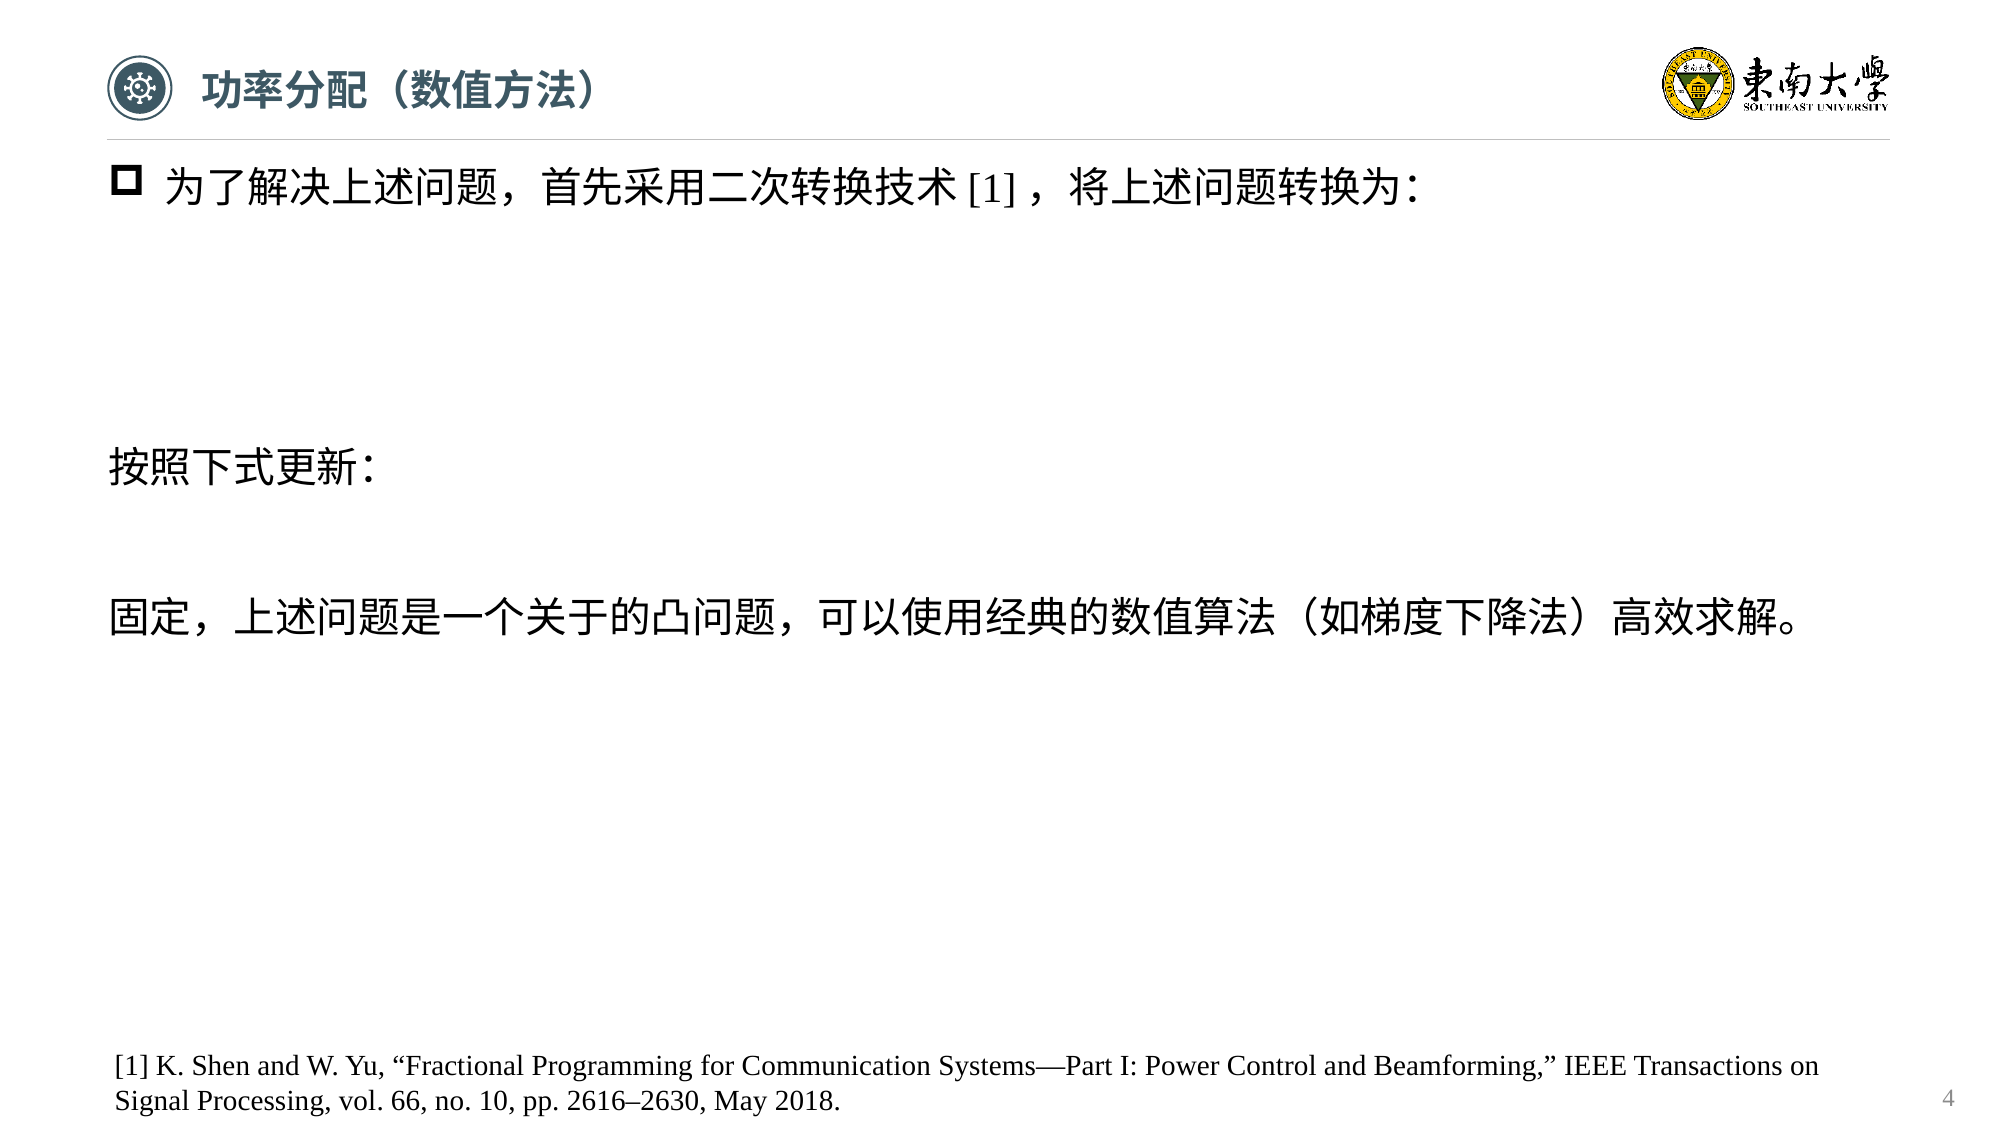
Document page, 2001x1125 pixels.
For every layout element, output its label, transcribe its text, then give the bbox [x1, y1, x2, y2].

text_box 功率分配（数值方法） [201, 56, 1284, 122]
picture [1662, 47, 1889, 120]
text_box [1] K. Shen and W. Yu, “Fractional Programming for Communication Systems—Part I: Power Control and Beamforming,” IEEE Transactions on Signal Processing, vol. 66, no. 10, pp. 2616–2630, May 2018. [99, 1039, 1885, 1124]
